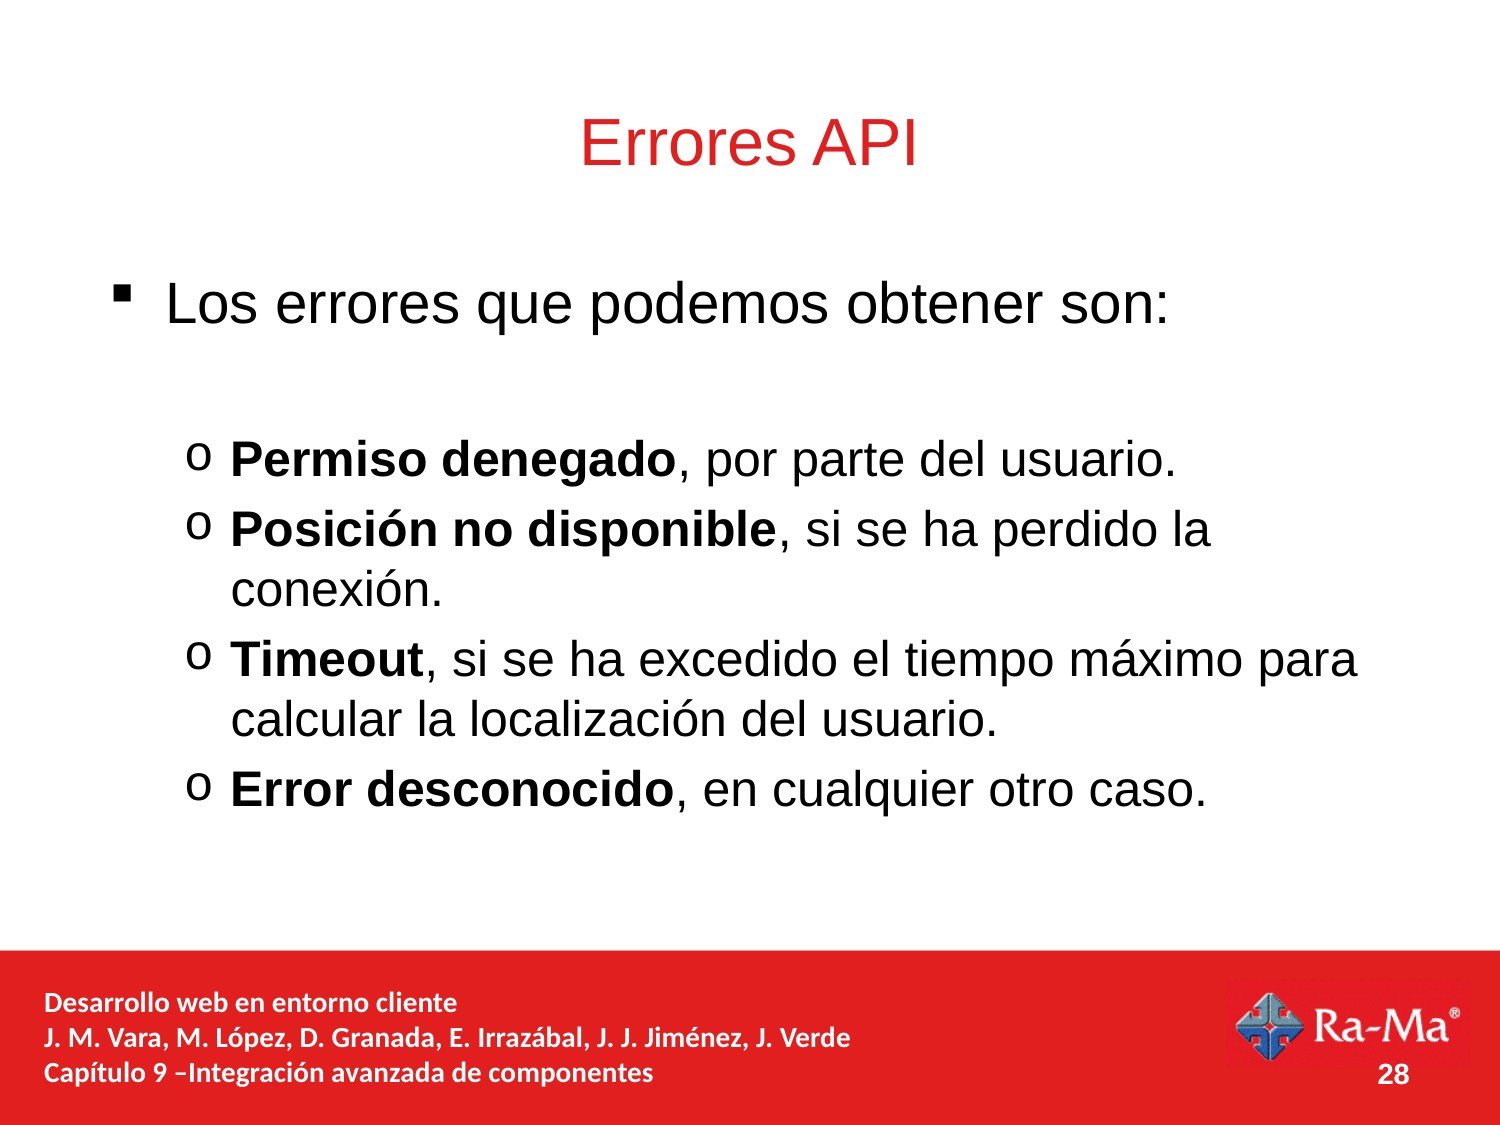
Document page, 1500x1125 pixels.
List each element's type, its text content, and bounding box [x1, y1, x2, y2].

footer Desarrollo web en entorno cliente J. M. Vara, M. López, D. Granada, E. Irrazábal, J. J. Jiménez, J. Verde Capítulo 9 –Integración avanzada de componentes [29, 975, 1058, 1099]
slide_number 28 [1074, 1042, 1425, 1103]
title Errores API [75, 45, 1425, 233]
picture [0, 0, 1500, 1125]
list Los errores que podemos obtener son: Permiso denegado, por parte del usuario. Posición no disponible, si se ha perdido la conexión. Timeout, si se ha excedido el tiempo máximo para calcular la localización del usuario. Error desconocido, en cualquier otro caso. [93, 257, 1444, 924]
